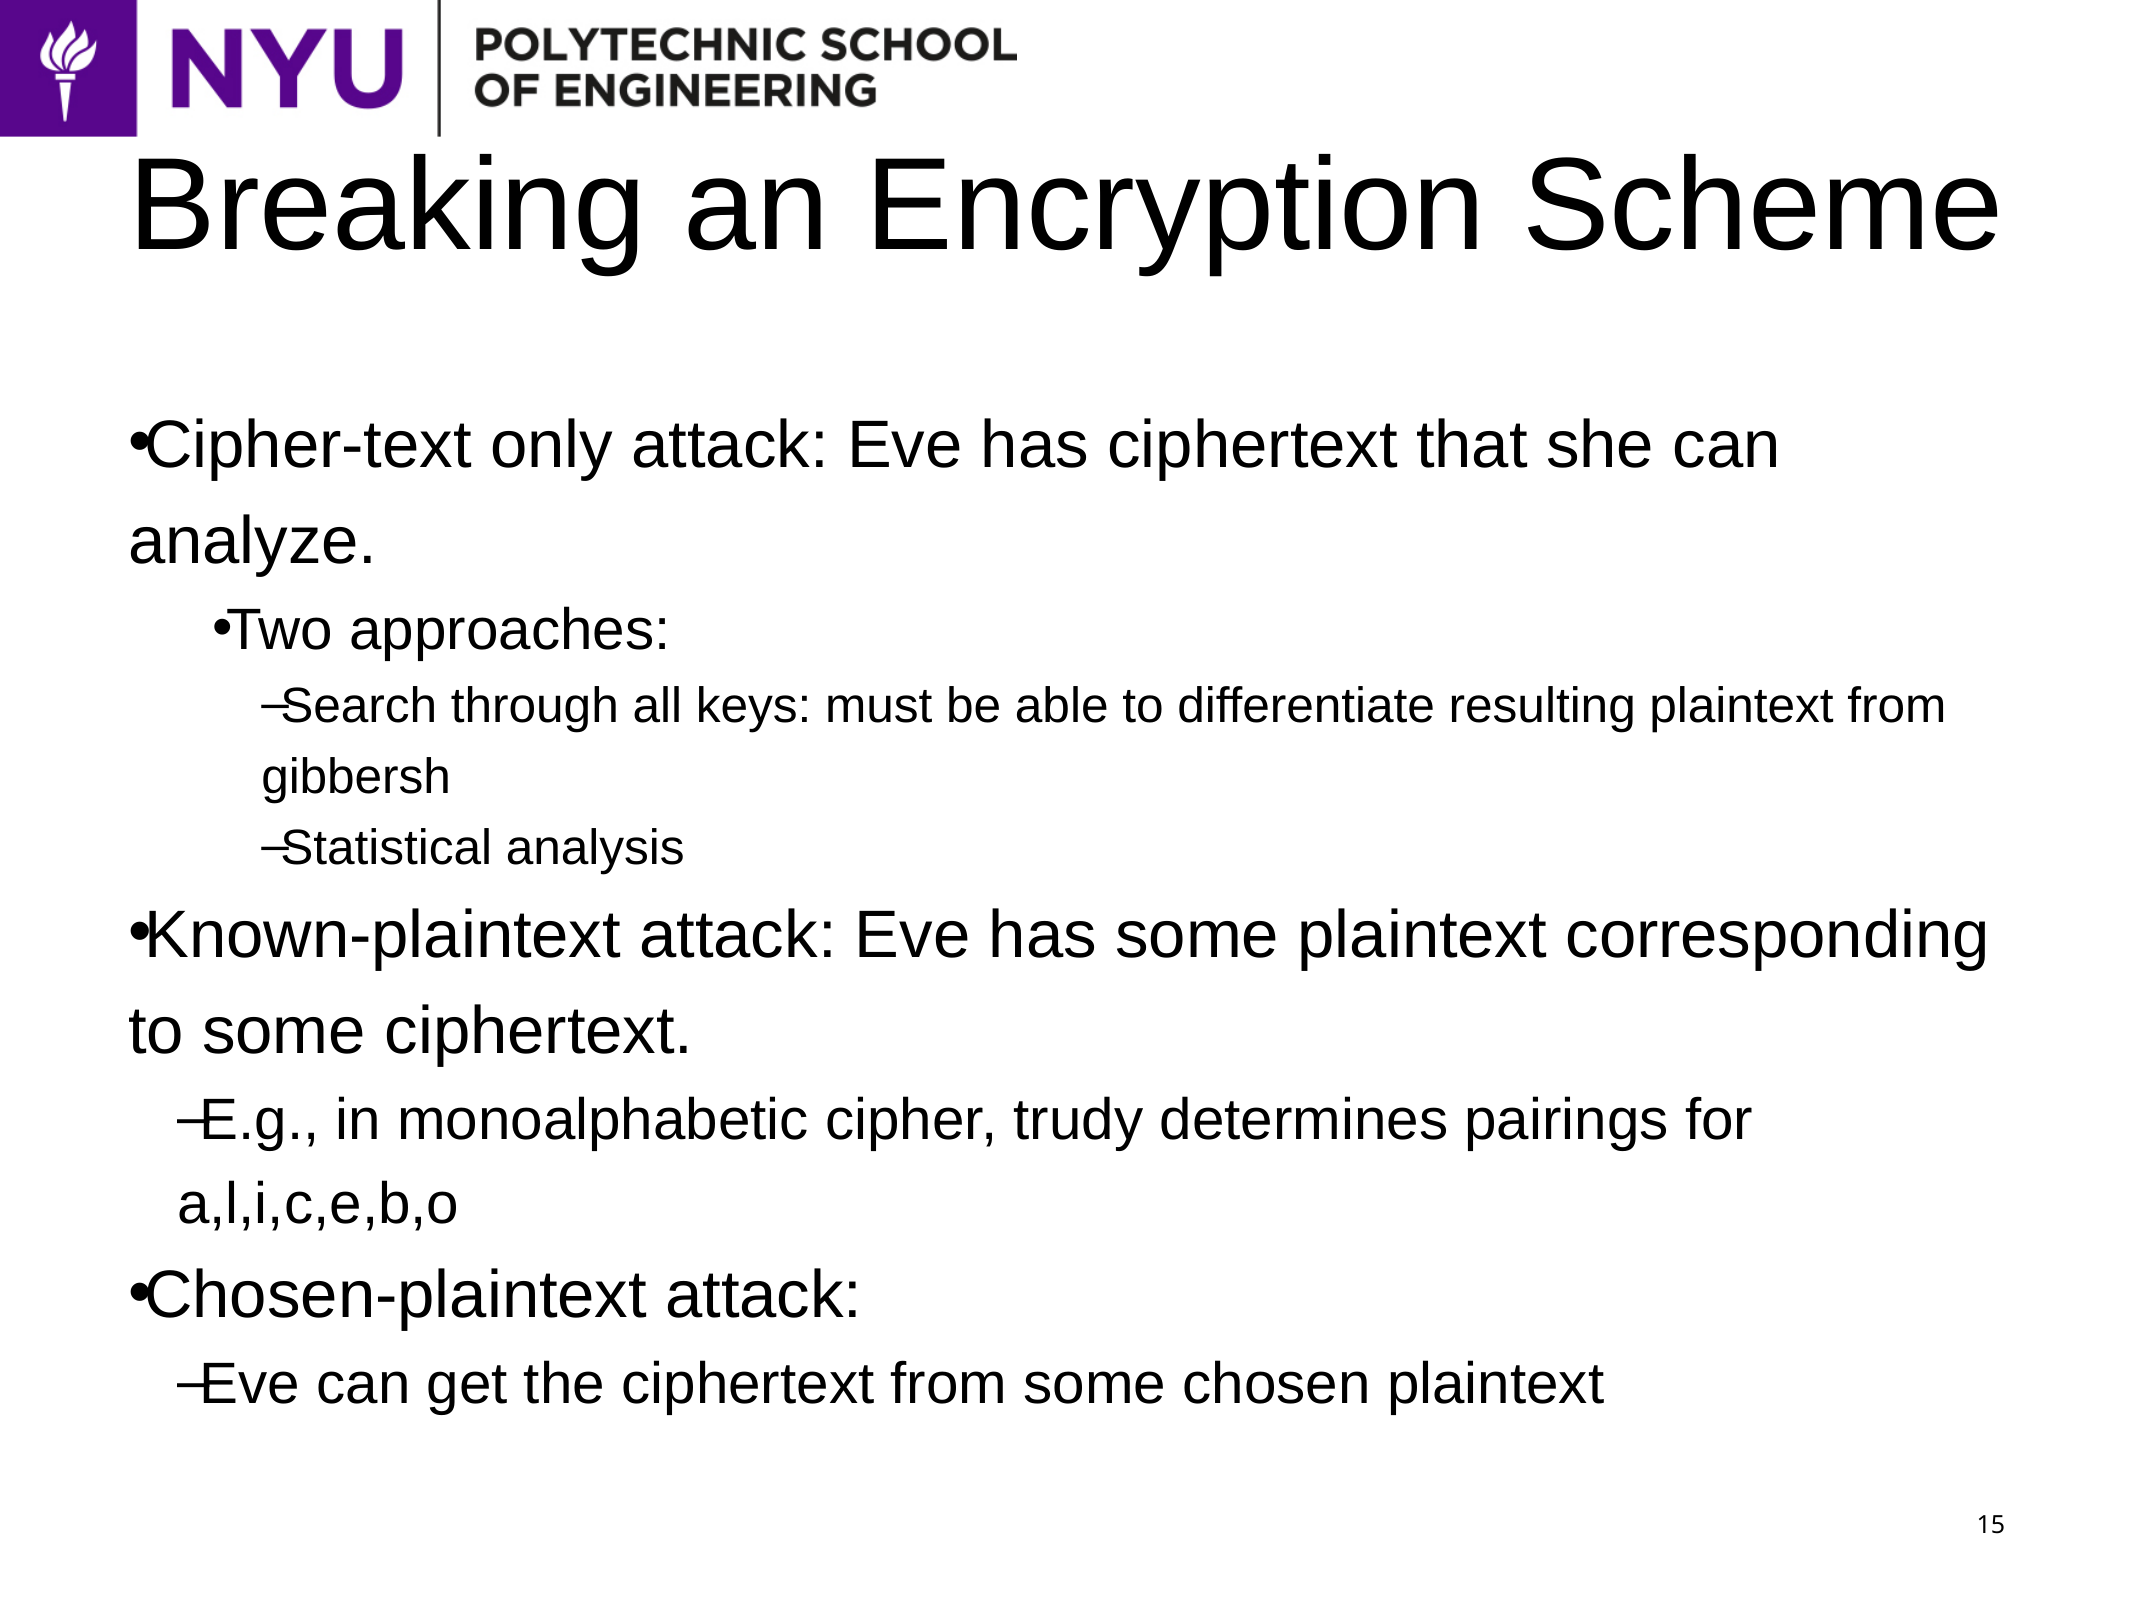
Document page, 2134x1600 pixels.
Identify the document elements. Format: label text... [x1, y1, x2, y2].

title Breaking an Encryption Scheme [106, 63, 2027, 331]
slide_number 15 [1528, 1483, 2027, 1569]
list Cipher-text only attack: Eve has ciphertext that she can analyze. Two approaches: Search through all keys: must be able to differentiate resulting plaintext from gibbersh Statistical analysis Known-plaintext attack: Eve has some plaintext corresponding to some ciphertext. E.g., in monoalphabetic cipher, trudy determines pairings for a,l,i,c,e,b,o Chosen-plaintext attack: Eve can get the ciphertext from some chosen plaintext [106, 373, 2027, 1430]
picture [0, 0, 1017, 138]
